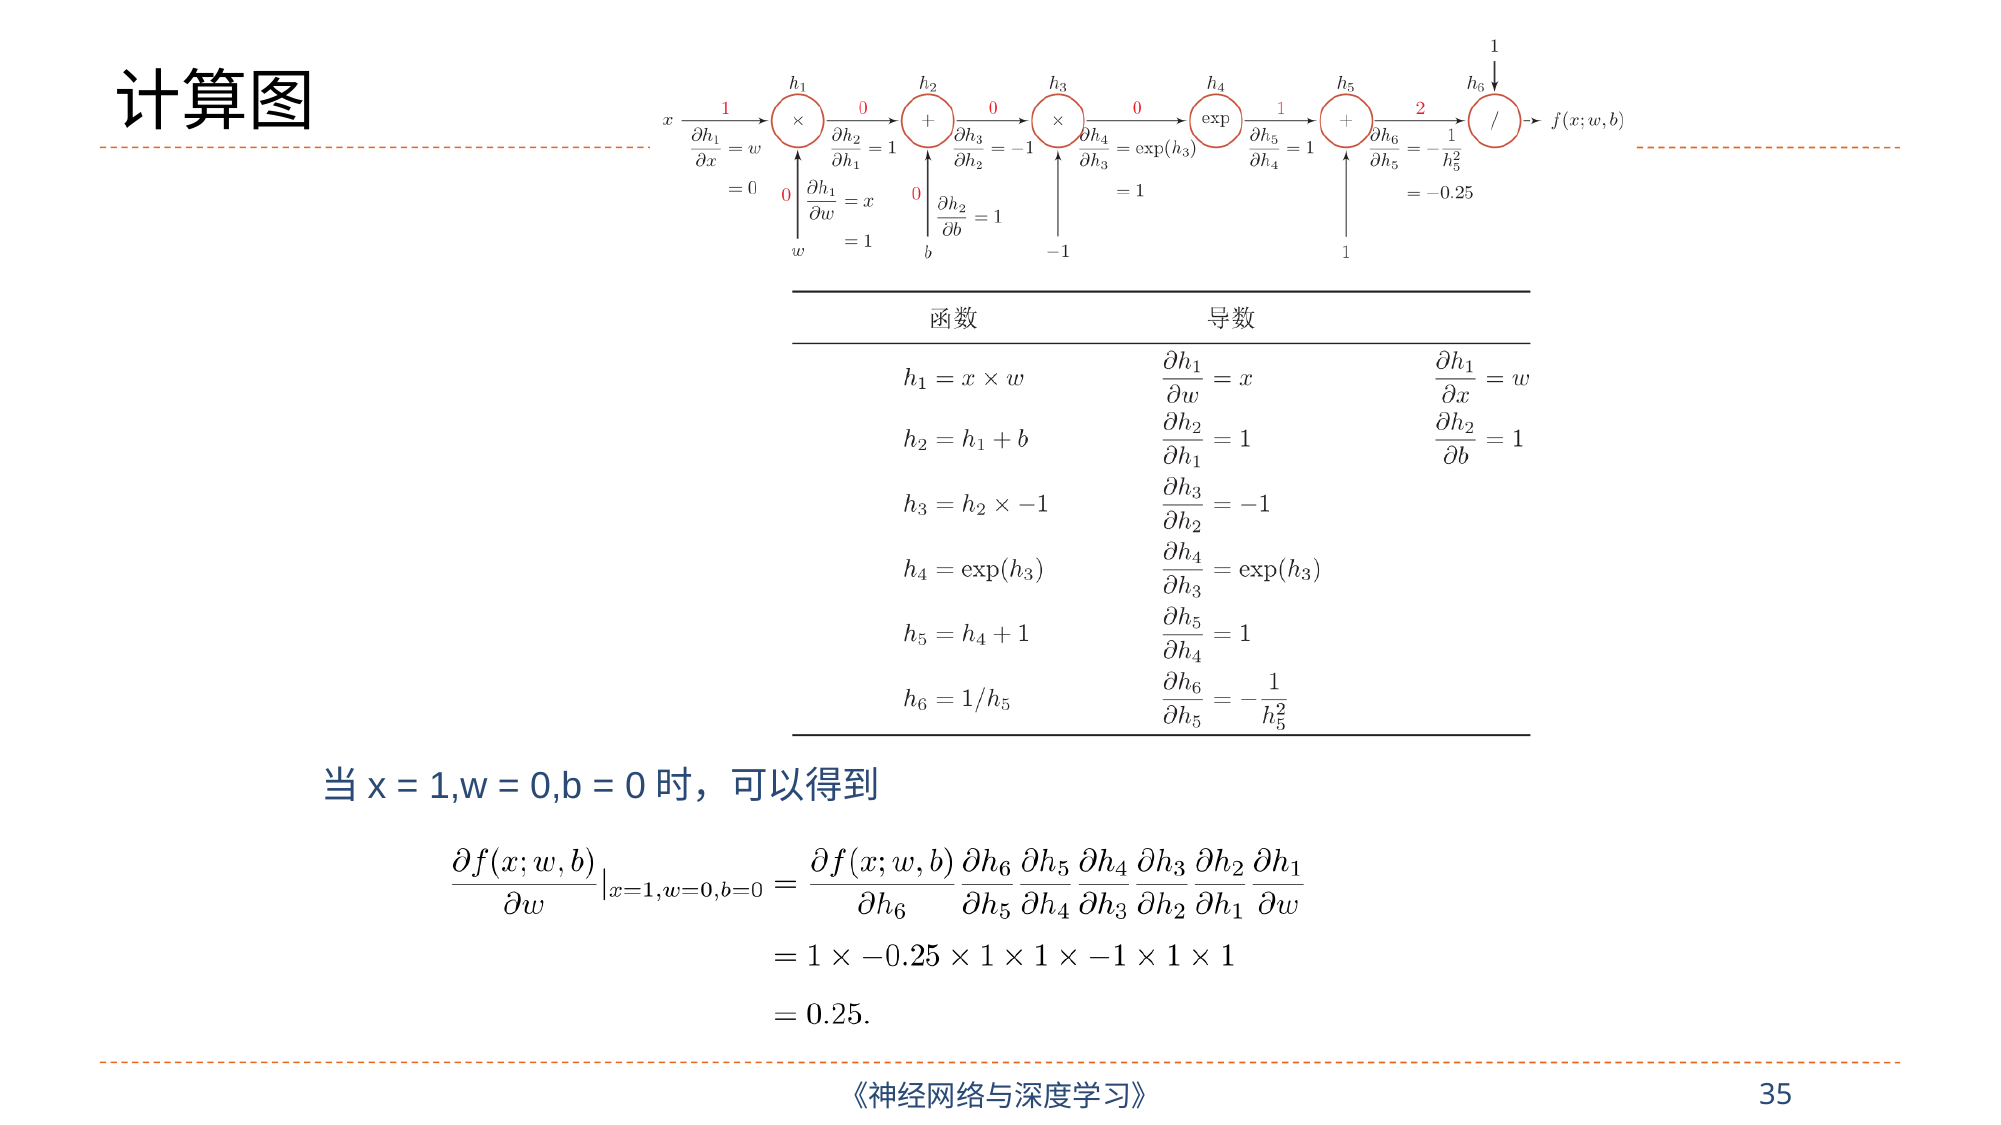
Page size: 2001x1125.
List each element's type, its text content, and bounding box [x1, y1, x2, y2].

title 计算图 [99, 24, 1900, 146]
picture [780, 275, 1546, 752]
picture [443, 828, 1334, 1041]
picture [649, 34, 1636, 266]
text_box 当x = 1,w = 0,b = 0时，可以得到 [306, 753, 895, 814]
